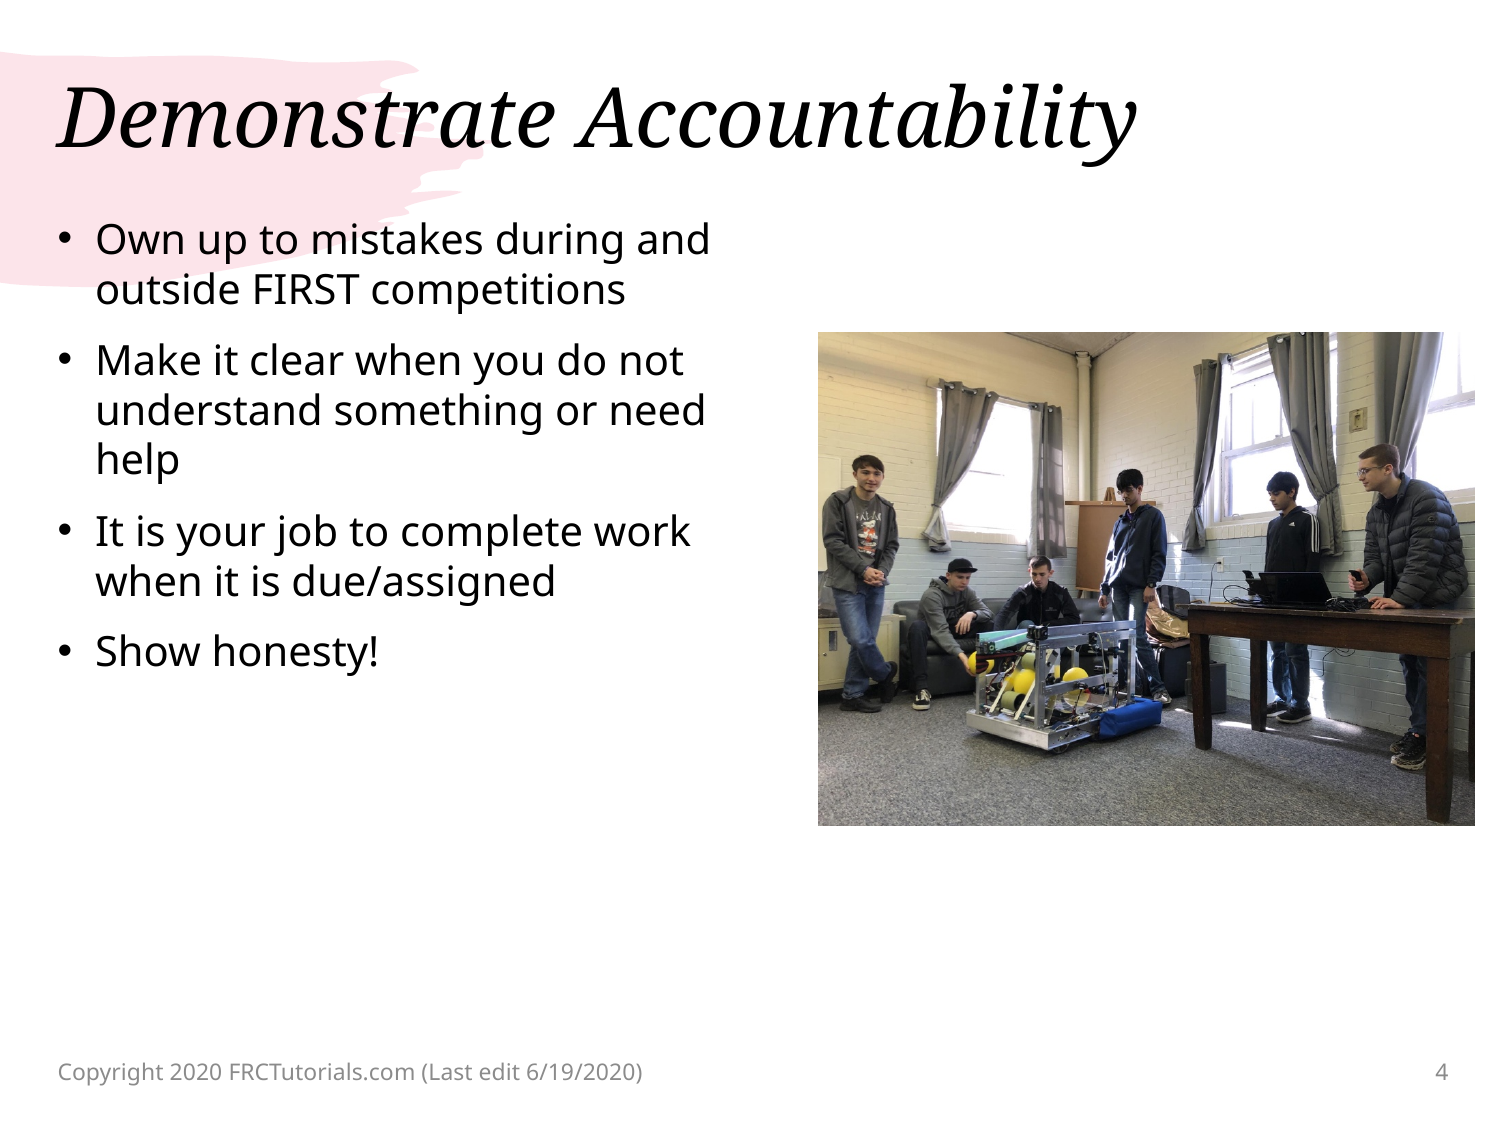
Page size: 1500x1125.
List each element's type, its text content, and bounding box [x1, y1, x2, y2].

slide_number 4 [1378, 1042, 1464, 1103]
footer Copyright 2020 FRCTutorials.com (Last edit 6/19/2020) [42, 1042, 718, 1103]
title Demonstrate Accountability [42, 59, 1464, 182]
picture [818, 332, 1475, 826]
list Own up to mistakes during and outside FIRST competitions Make it clear when you do not understand something or need help It is your job to complete work when it is due/assigned Show honesty! [42, 204, 768, 1030]
